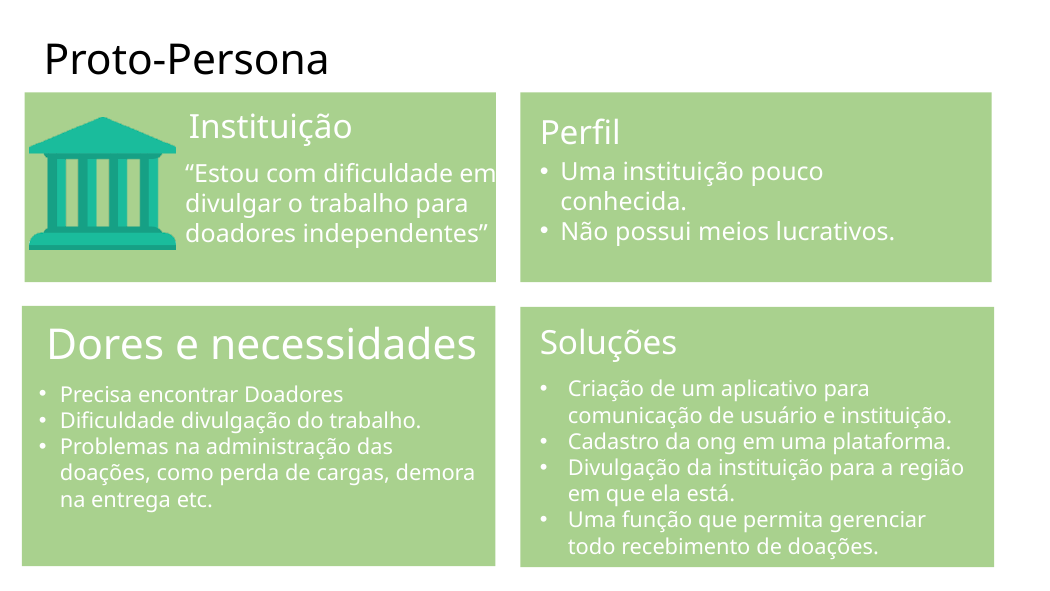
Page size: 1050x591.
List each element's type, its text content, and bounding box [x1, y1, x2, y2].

text_box [519, 306, 995, 568]
text_box Instituição [174, 97, 373, 153]
picture [29, 110, 176, 257]
text_box Soluções [524, 313, 749, 367]
text_box Perfil [524, 103, 638, 159]
text_box [24, 91, 497, 283]
text_box [519, 91, 993, 283]
text_box Criação de um aplicativo para comunicação de usuário e instituição. Cadastro da ong em uma plataforma. Divulgação da instituição para a região em que ela está. Uma função que permita gerenciar todo recebimento de doações. [524, 367, 992, 591]
text_box Proto-Persona [28, 24, 373, 91]
text_box [21, 305, 496, 567]
text_box Precisa encontrar Doadores Dificuldade divulgação do trabalho. Problemas na administração das doações, como perda de cargas, demora na entrega etc. [24, 372, 498, 559]
text_box “Estou com dificuldade em divulgar o trabalho para doadores independentes” [176, 150, 518, 256]
text_box Uma instituição pouco conhecida. Não possui meios lucrativos. [524, 148, 924, 289]
text_box Dores e necessidades [25, 309, 498, 372]
